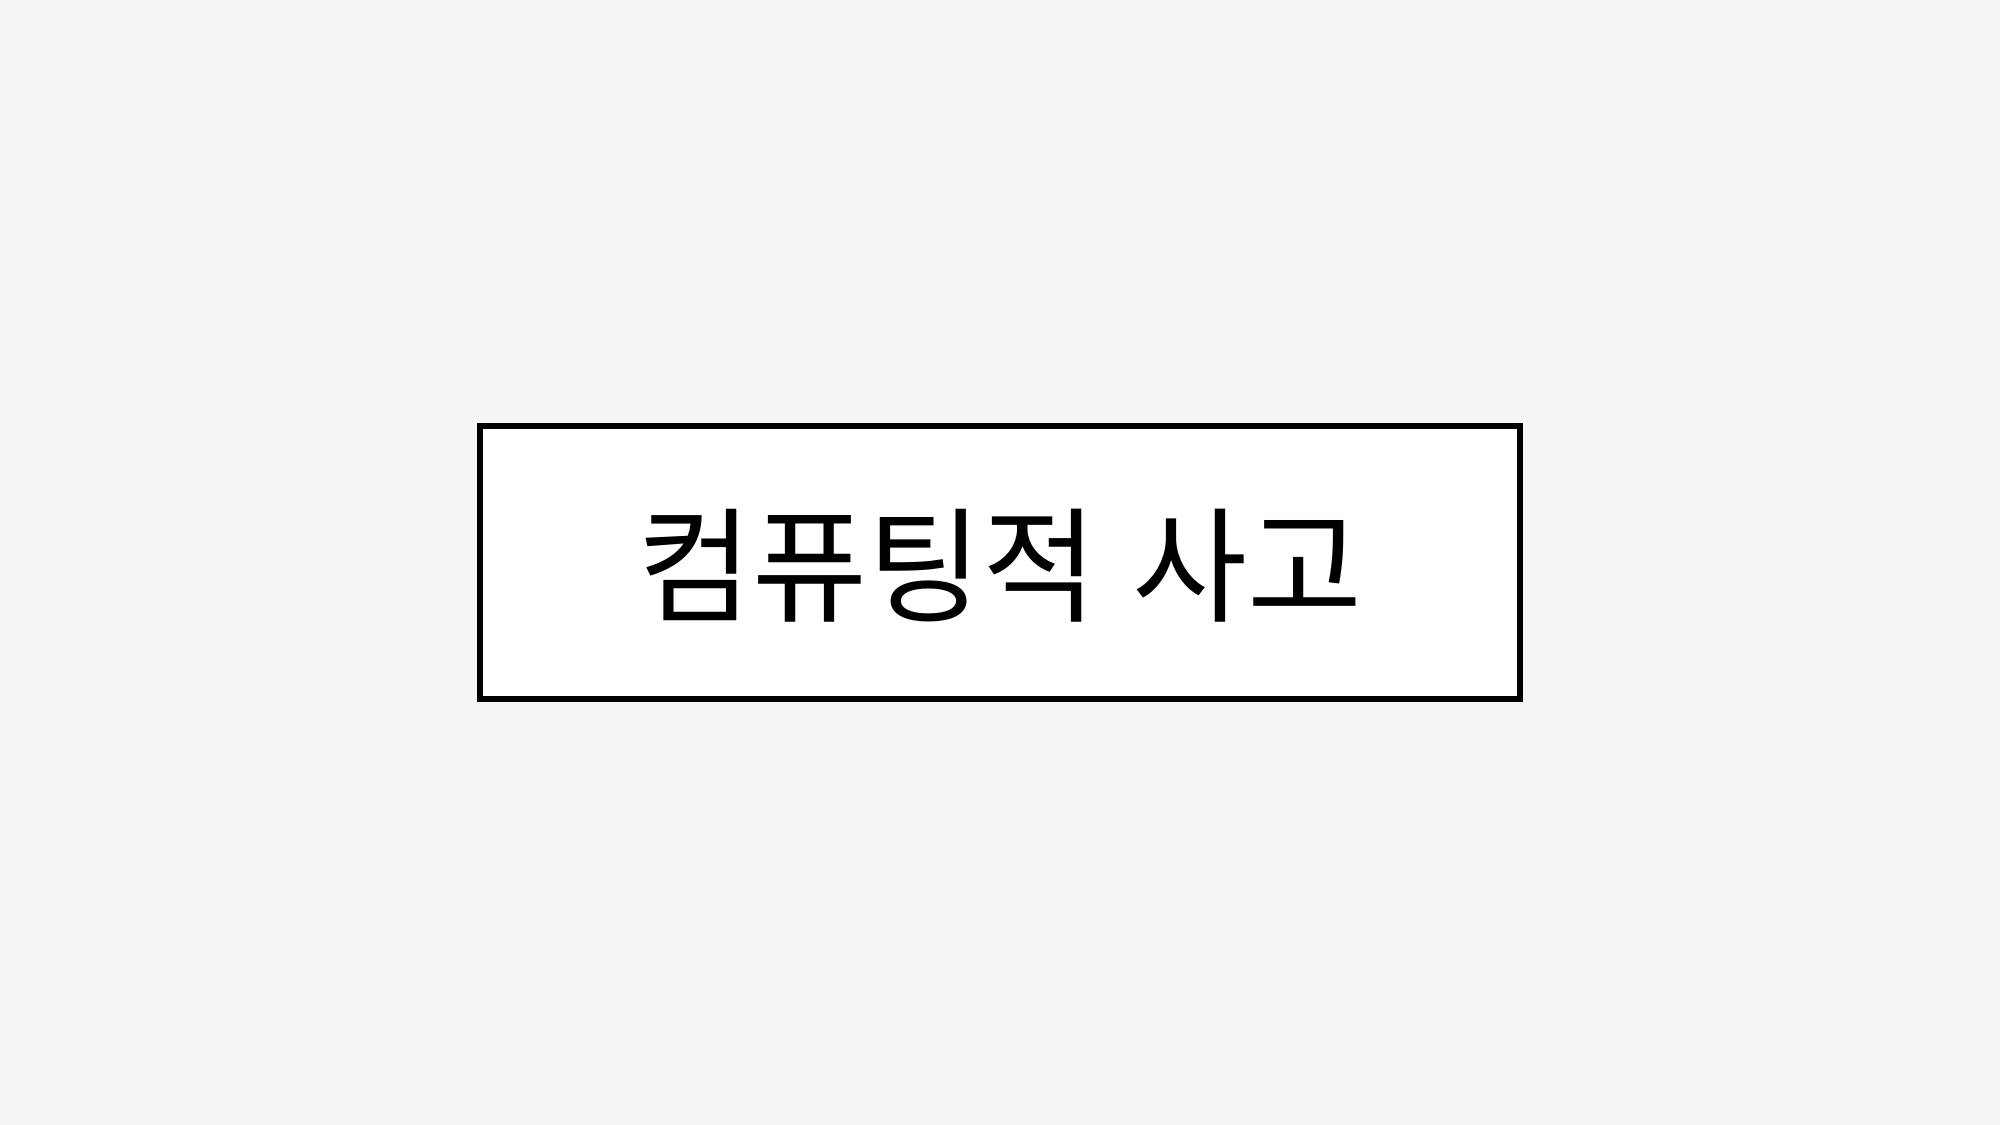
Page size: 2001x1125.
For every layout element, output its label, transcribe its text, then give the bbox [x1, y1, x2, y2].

text_box 컴퓨팅적 사고 [479, 425, 1521, 700]
